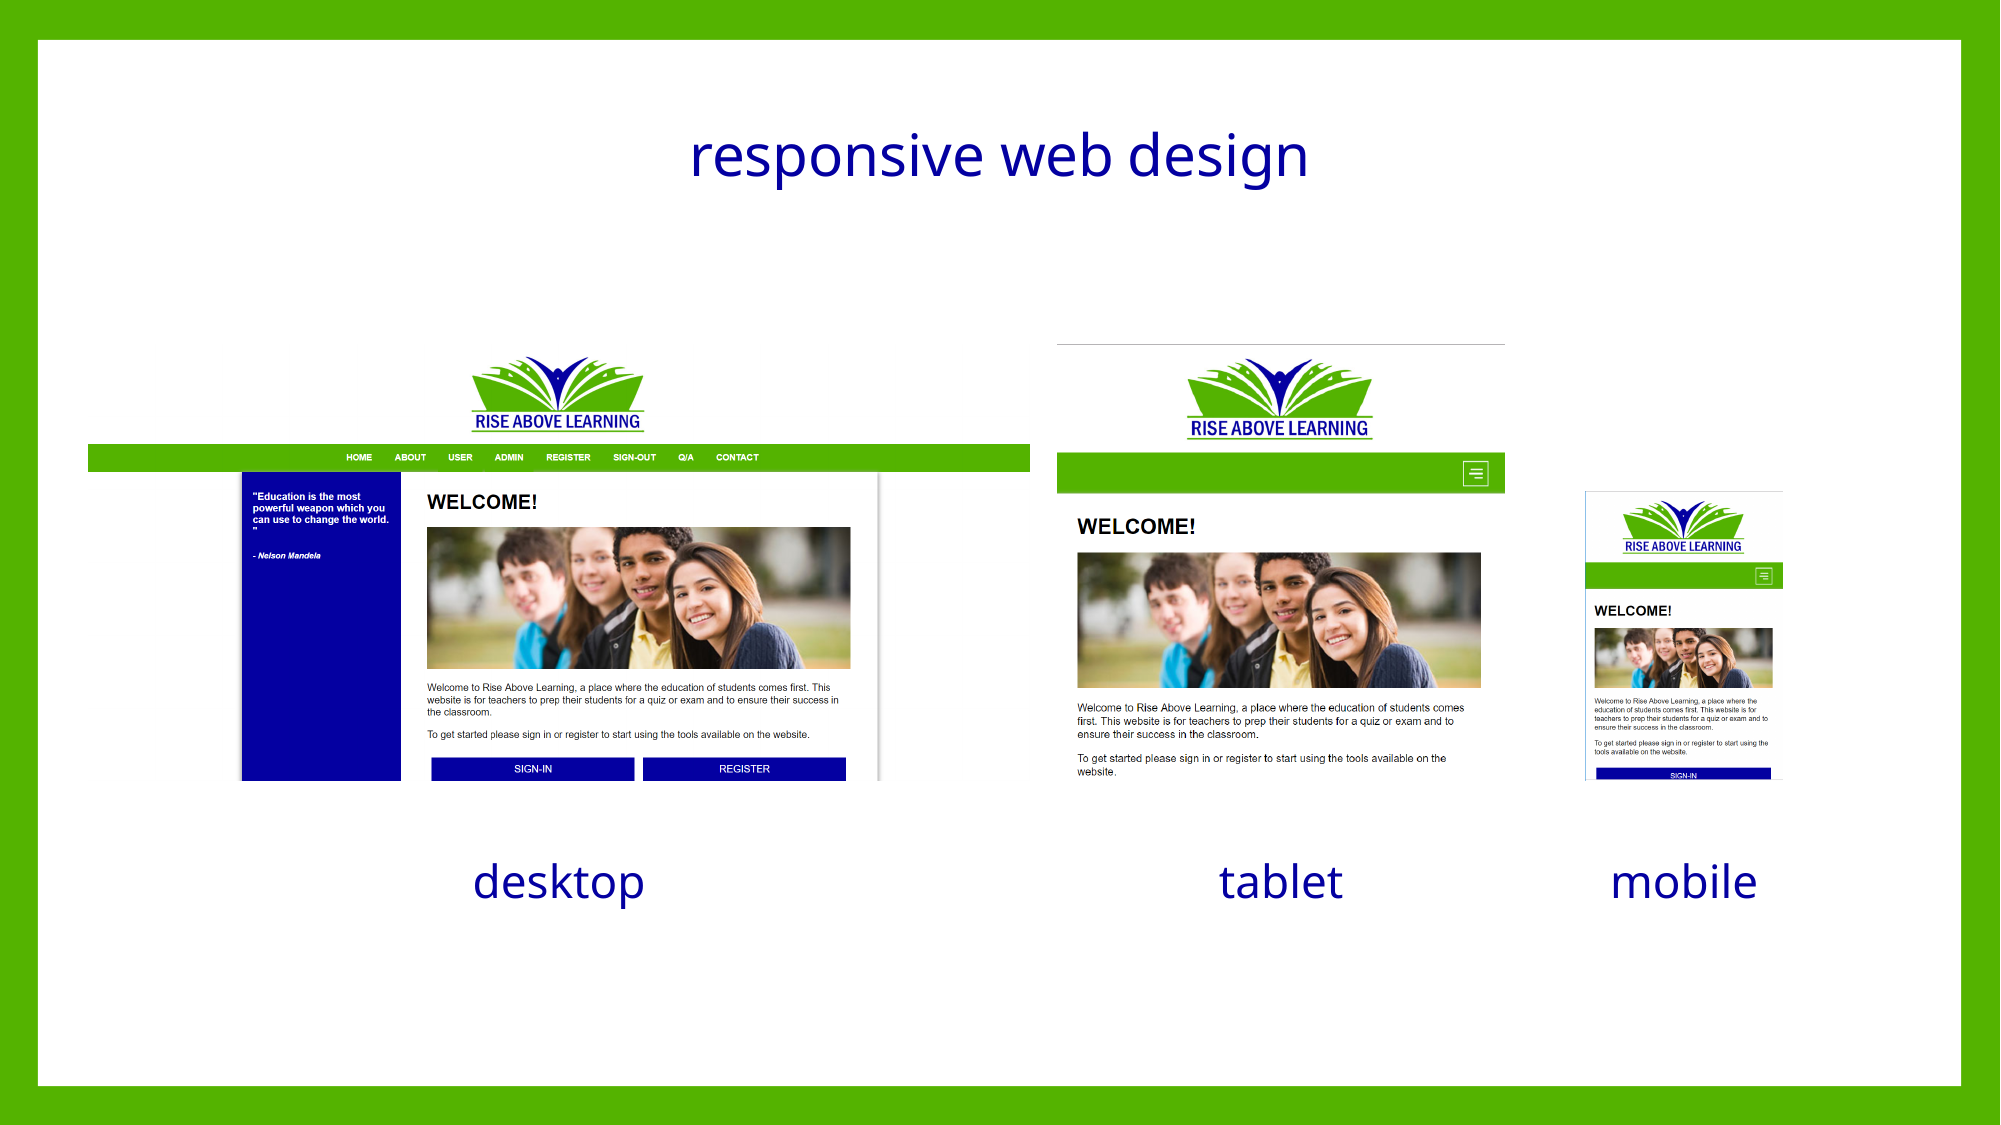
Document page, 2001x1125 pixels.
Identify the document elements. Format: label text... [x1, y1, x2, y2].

text_box responsive web design [0, 111, 2000, 196]
picture [1057, 344, 1505, 781]
text_box tablet [1077, 845, 1480, 915]
text_box mobile [1480, 845, 1888, 915]
picture [1585, 491, 1784, 781]
picture [88, 344, 1030, 781]
text_box desktop [355, 845, 763, 915]
